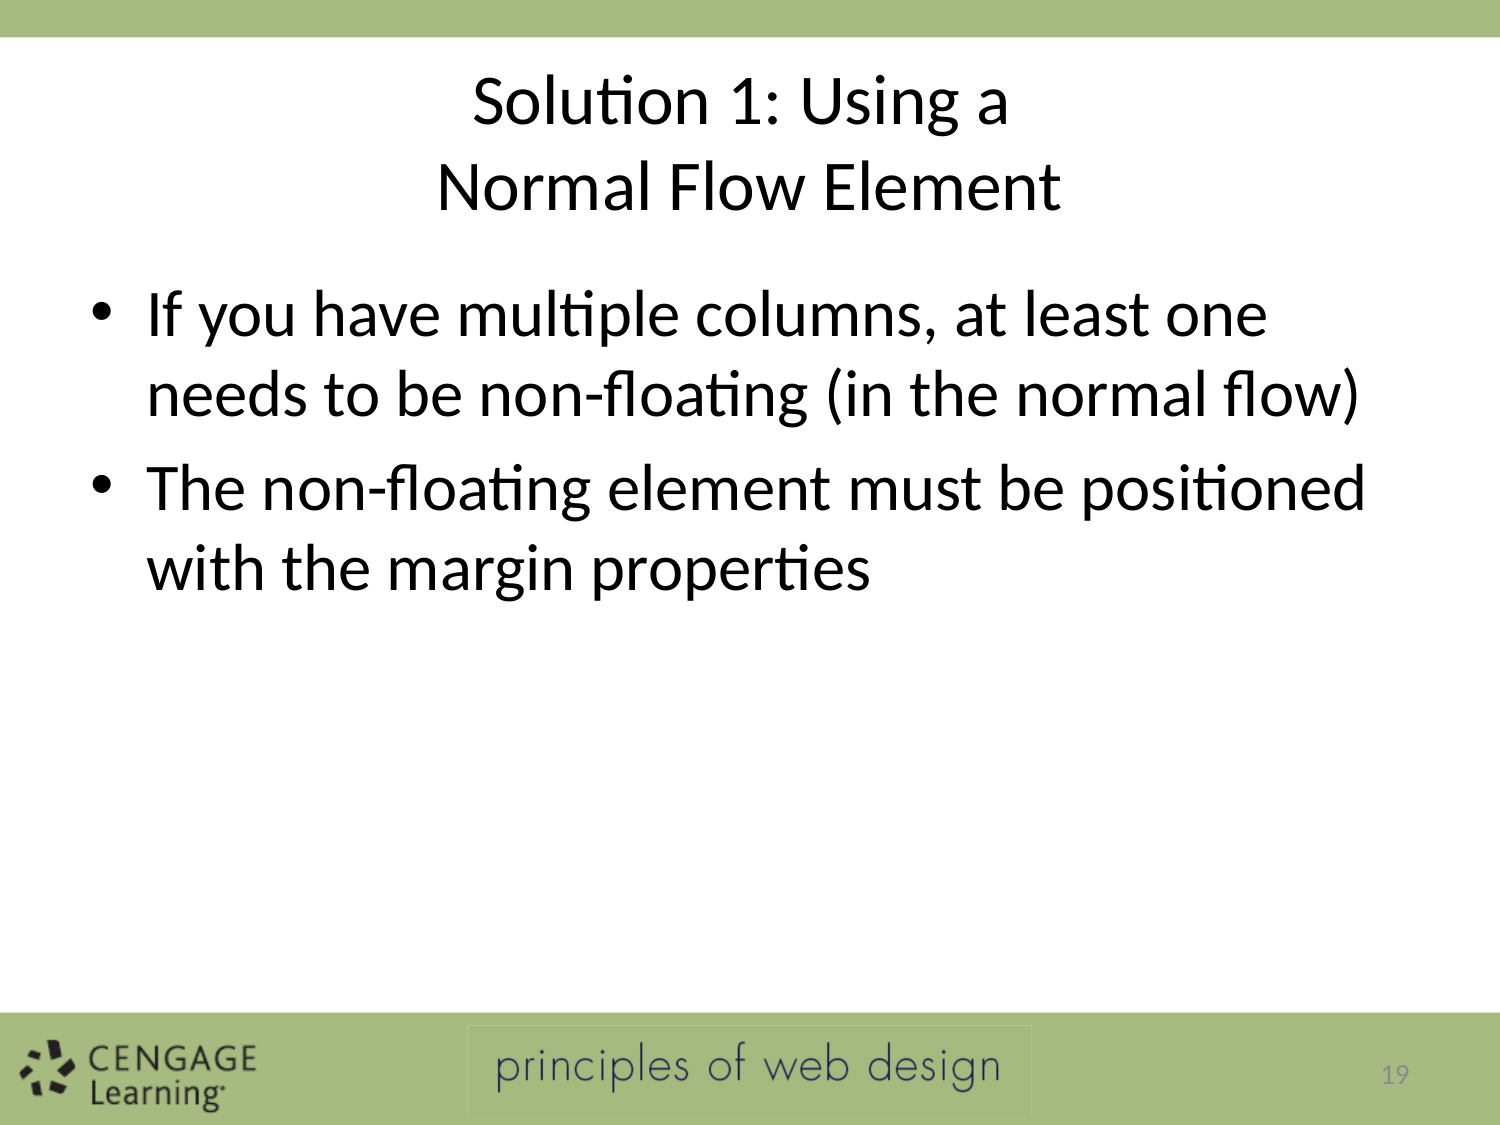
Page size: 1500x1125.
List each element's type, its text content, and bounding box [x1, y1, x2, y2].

slide_number 19 [1074, 1042, 1425, 1103]
picture [0, 1023, 290, 1125]
list If you have multiple columns, at least one needs to be non-floating (in the normal flow) The non-floating element must be positioned with the margin properties [75, 262, 1425, 1005]
title Solution 1: Using a Normal Flow Element [75, 45, 1425, 233]
picture [469, 1026, 1031, 1115]
